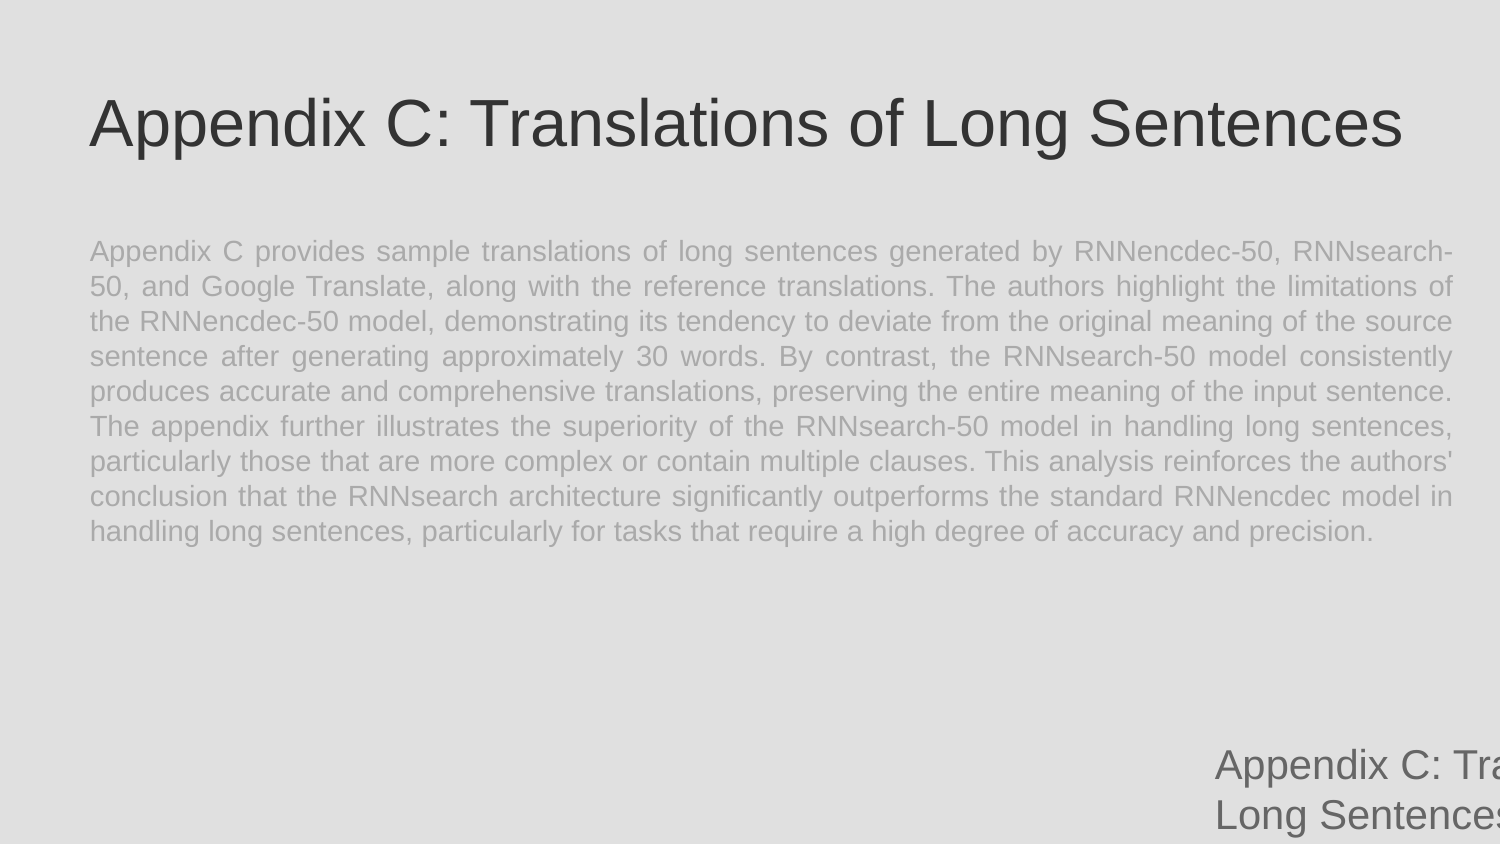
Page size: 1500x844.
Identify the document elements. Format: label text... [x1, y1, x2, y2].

text_box Appendix C: Translations of Long Sentences [74, 44, 1425, 195]
text_box Appendix C: Translations of Long Sentences [1199, 749, 1500, 825]
text_box Appendix C provides sample translations of long sentences generated by RNNencdec-50, RNNsearch-50, and Google Translate, along with the reference translations. The authors highlight the limitations of the RNNencdec-50 model, demonstrating its tendency to deviate from the original meaning of the source sentence after generating approximately 30 words. By contrast, the RNNsearch-50 model consistently produces accurate and comprehensive translations, preserving the entire meaning of the input sentence. The appendix further illustrates the superiority of the RNNsearch-50 model in handling long sentences, particularly those that are more complex or contain multiple clauses. This analysis reinforces the authors' conclusion that the RNNsearch architecture significantly outperforms the standard RNNencdec model in handling long sentences, particularly for tasks that require a high degree of accuracy and precision. [74, 224, 1470, 765]
